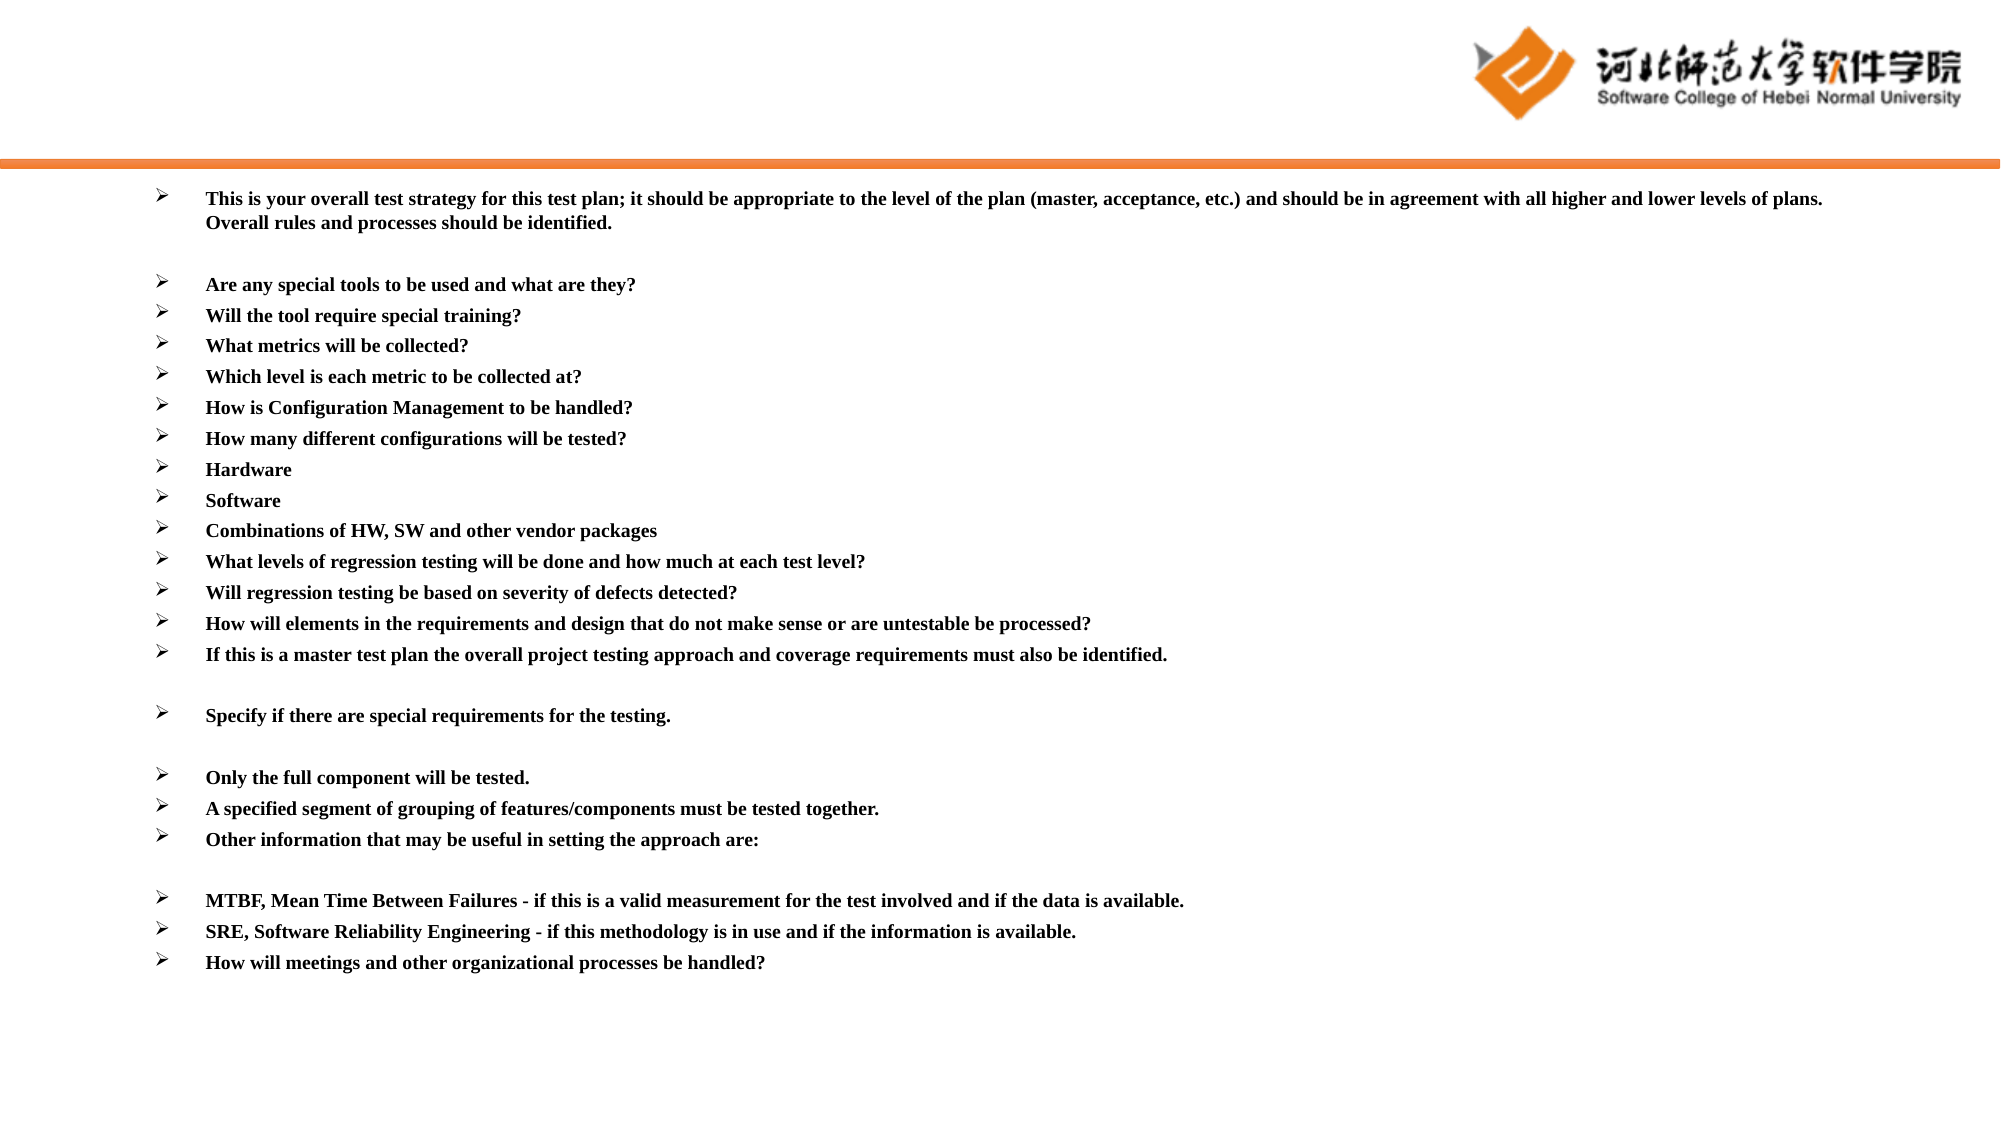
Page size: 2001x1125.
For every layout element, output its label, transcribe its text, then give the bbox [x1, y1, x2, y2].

list This is your overall test strategy for this test plan; it should be appropriate to the level of the plan (master, acceptance, etc.) and should be in agreement with all higher and lower levels of plans. Overall rules and processes should be identified. Are any special tools to be used and what are they? Will the tool require special training? What metrics will be collected? Which level is each metric to be collected at? How is Configuration Management to be handled? How many different configurations will be tested? Hardware Software Combinations of HW, SW and other vendor packages What levels of regression testing will be done and how much at each test level? Will regression testing be based on severity of defects detected? How will elements in the requirements and design that do not make sense or are untestable be processed? If this is a master test plan the overall project testing approach and coverage requirements must also be identified. Specify if there are special requirements for the testing. Only the full component will be tested. A specified segment of grouping of features/components must be tested together. Other information that may be useful in setting the approach are: MTBF, Mean Time Between Failures - if this is a valid measurement for the test involved and if the data is available. SRE, Software Reliability Engineering - if this methodology is in use and if the information is available. How will meetings and other organizational processes be handled? [139, 178, 1865, 988]
picture [1460, 18, 1988, 126]
